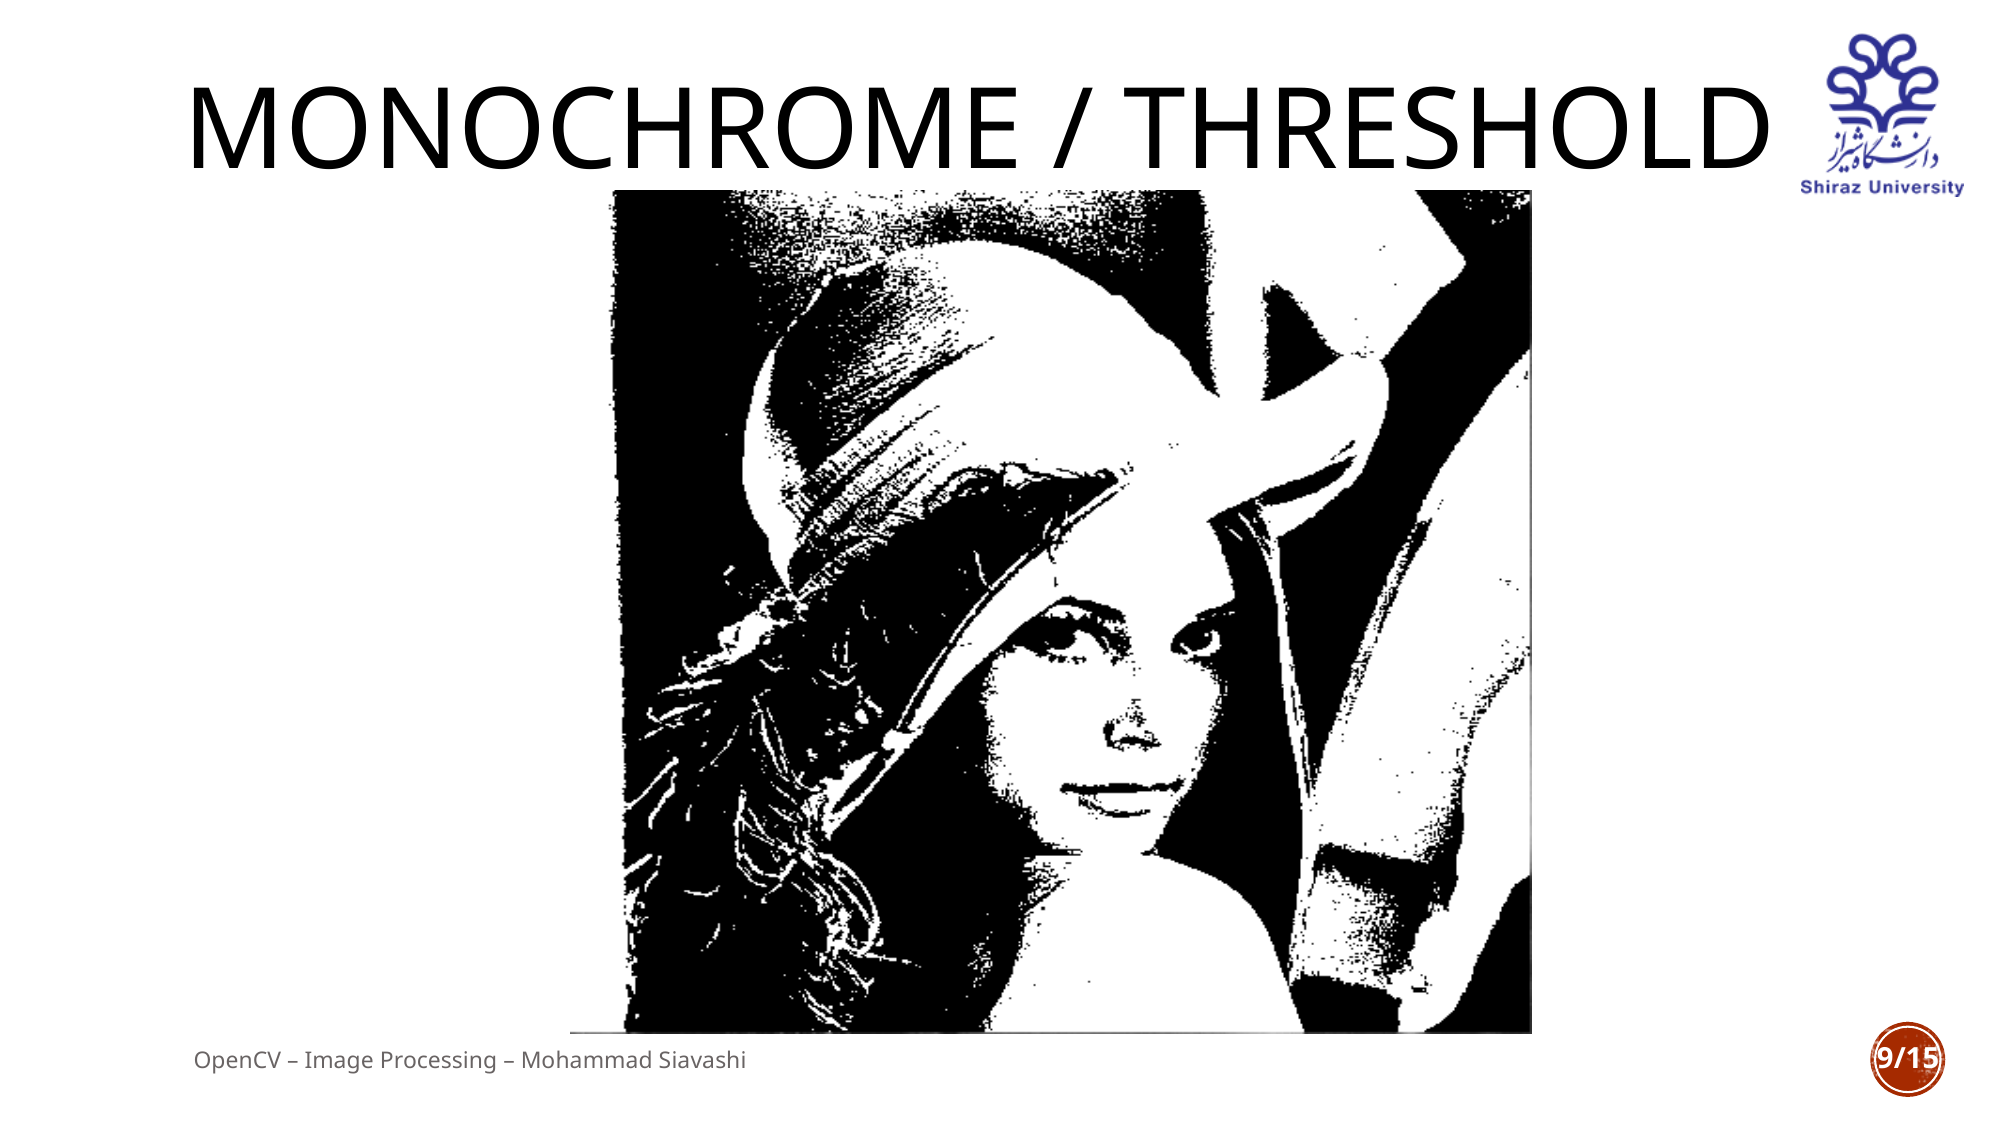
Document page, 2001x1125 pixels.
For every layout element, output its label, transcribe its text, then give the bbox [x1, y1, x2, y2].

footer OpenCV – Image Processing – Mohammad Siavashi [178, 1028, 1435, 1089]
title monochrome / threshold [168, 0, 1819, 264]
picture [1819, 28, 1964, 197]
slide_number 9/15 [1855, 1028, 1961, 1089]
picture [570, 190, 1532, 1034]
